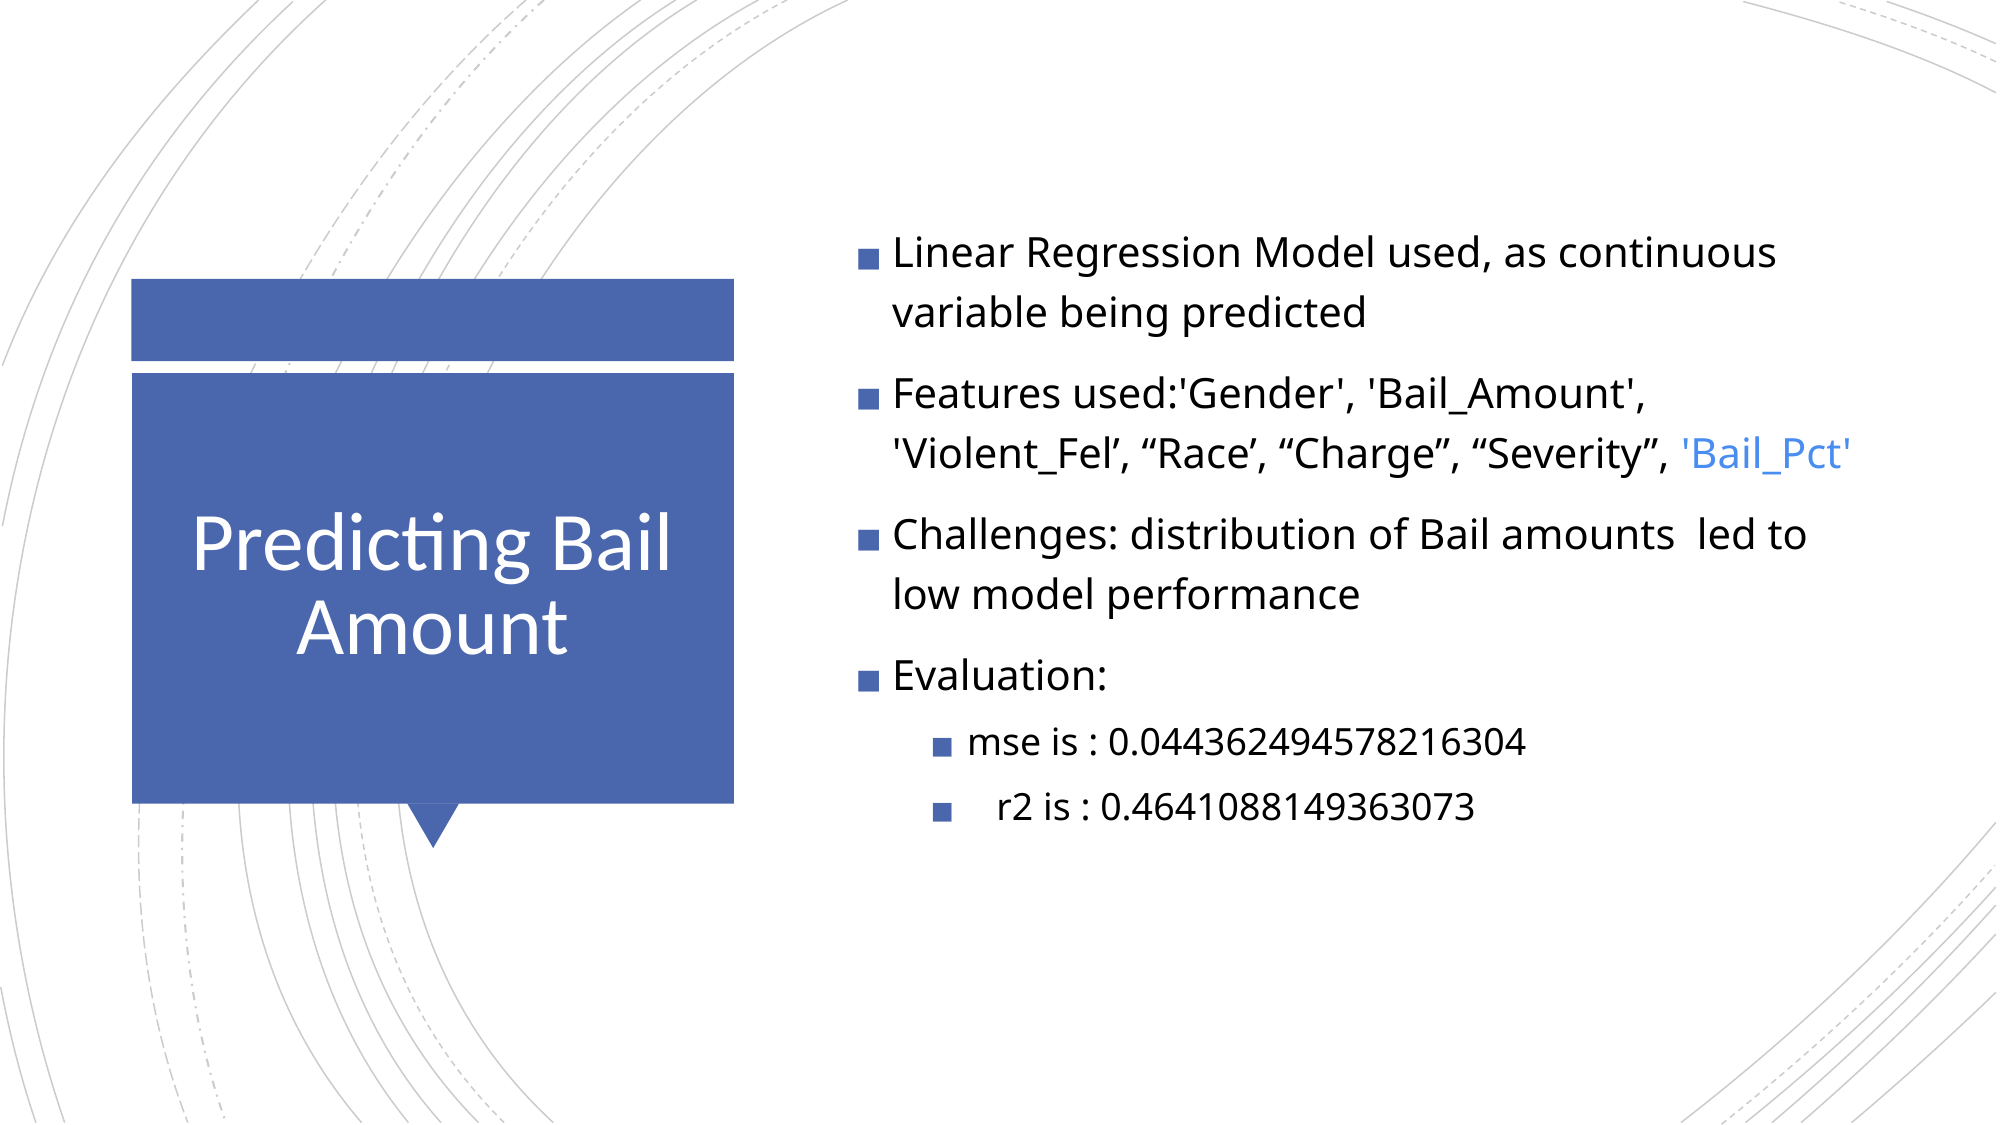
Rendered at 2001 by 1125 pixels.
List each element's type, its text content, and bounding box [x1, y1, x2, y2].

title Predicting Bail Amount [145, 385, 720, 789]
list Linear Regression Model used, as continuous variable being predicted Features used:'Gender', 'Bail_Amount', 'Violent_Fel’, “Race’, “Charge”, “Severity”, 'Bail_Pct' Challenges: distribution of Bail amounts led to low model performance Evaluation: mse is : 0.044362494578216304 r2 is : 0.4641088149363073 [839, 131, 1871, 993]
